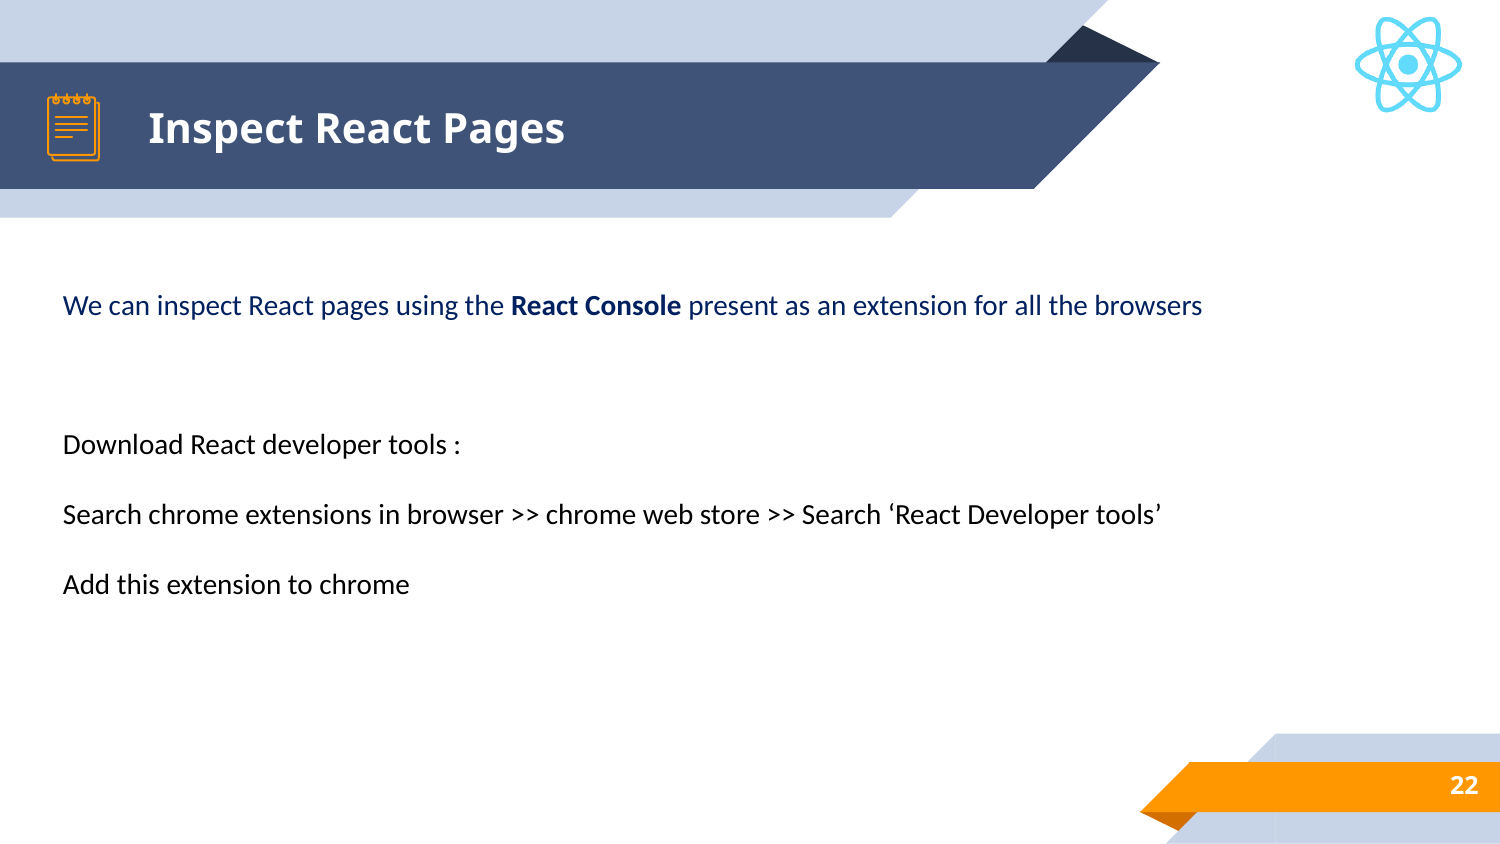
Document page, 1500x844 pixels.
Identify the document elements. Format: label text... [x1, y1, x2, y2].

slide_number 22 [1249, 760, 1494, 813]
picture [1316, 0, 1500, 130]
text_box We can inspect React pages using the React Console present as an extension for all the browsers Download React developer tools : Search chrome extensions in browser >> chrome web store >> Search ‘React Developer tools’ Add this extension to chrome [48, 278, 1473, 608]
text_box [47, 93, 100, 161]
title Inspect React Pages [133, 64, 997, 190]
